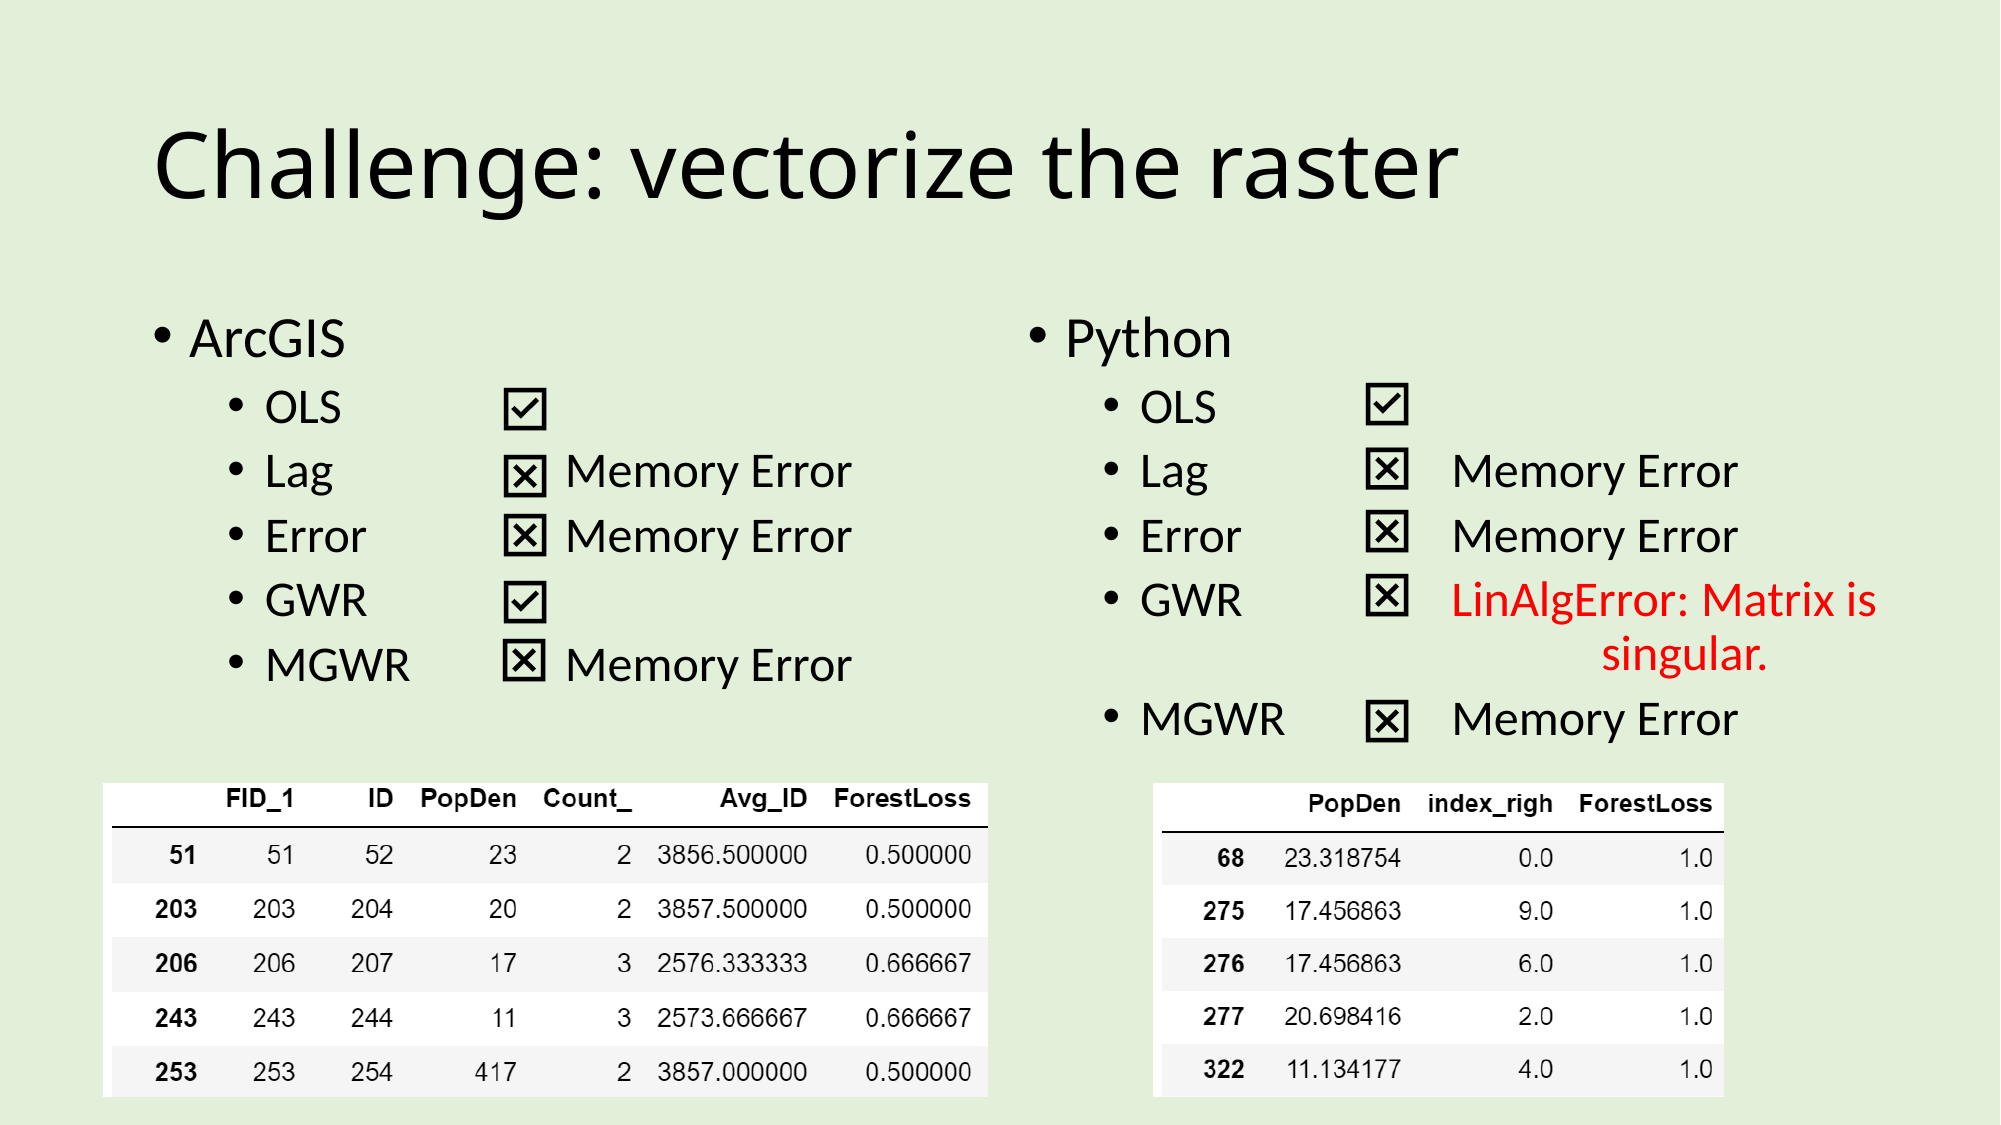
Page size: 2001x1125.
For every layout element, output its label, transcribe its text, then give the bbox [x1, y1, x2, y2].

list ArcGIS OLS Lag Memory Error Error Memory Error GWR MGWR Memory Error [137, 299, 988, 783]
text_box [486, 371, 563, 698]
picture [1153, 783, 1724, 1097]
title Challenge: vectorize the raster [137, 59, 1863, 278]
list Python OLS Lag Memory Error Error Memory Error GWR LinAlgError: Matrix is singular. MGWR Memory Error [1012, 299, 1980, 1014]
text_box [1349, 366, 1425, 759]
picture [103, 783, 988, 1097]
